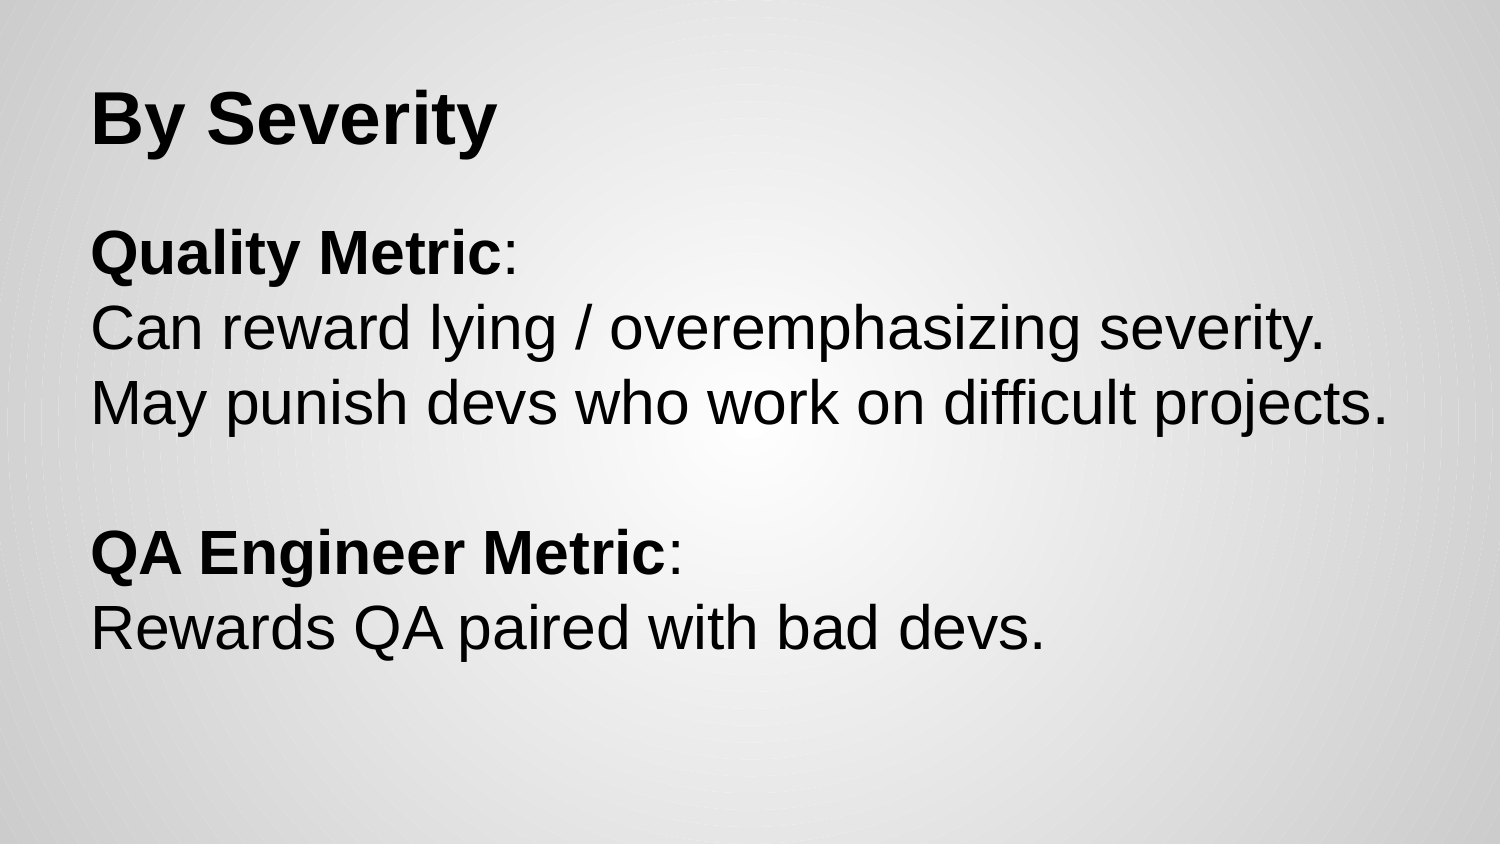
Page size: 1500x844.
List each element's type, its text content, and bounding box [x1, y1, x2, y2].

title By Severity [75, 33, 1425, 175]
list Quality Metric: Can reward lying / overemphasizing severity. May punish devs who work on difficult projects. QA Engineer Metric: Rewards QA paired with bad devs. [75, 196, 1425, 808]
